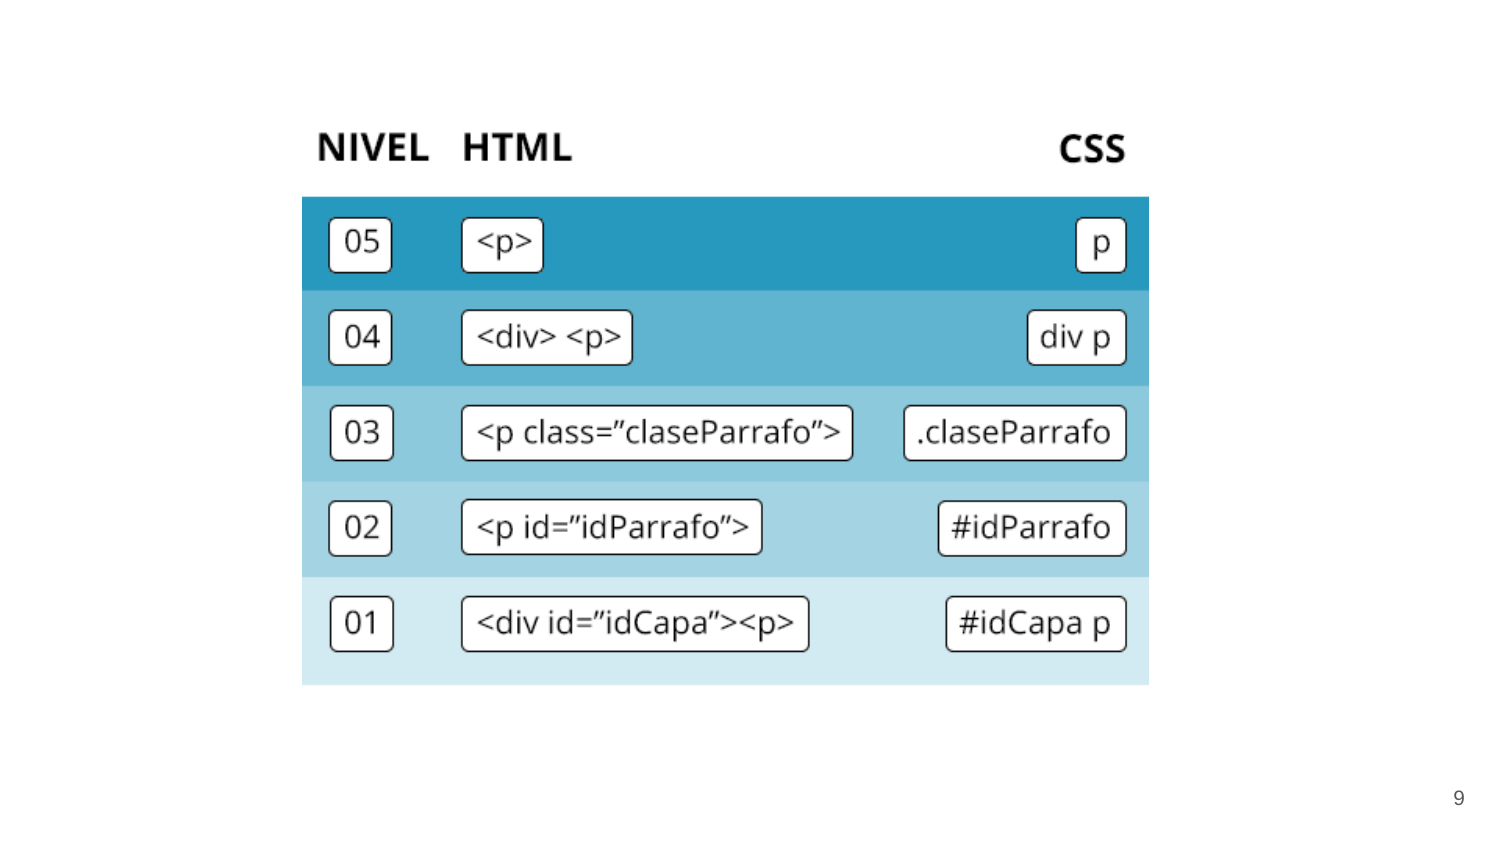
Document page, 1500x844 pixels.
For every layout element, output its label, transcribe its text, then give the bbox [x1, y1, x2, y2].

slide_number ‹#› [1389, 764, 1480, 830]
picture [301, 100, 1150, 690]
